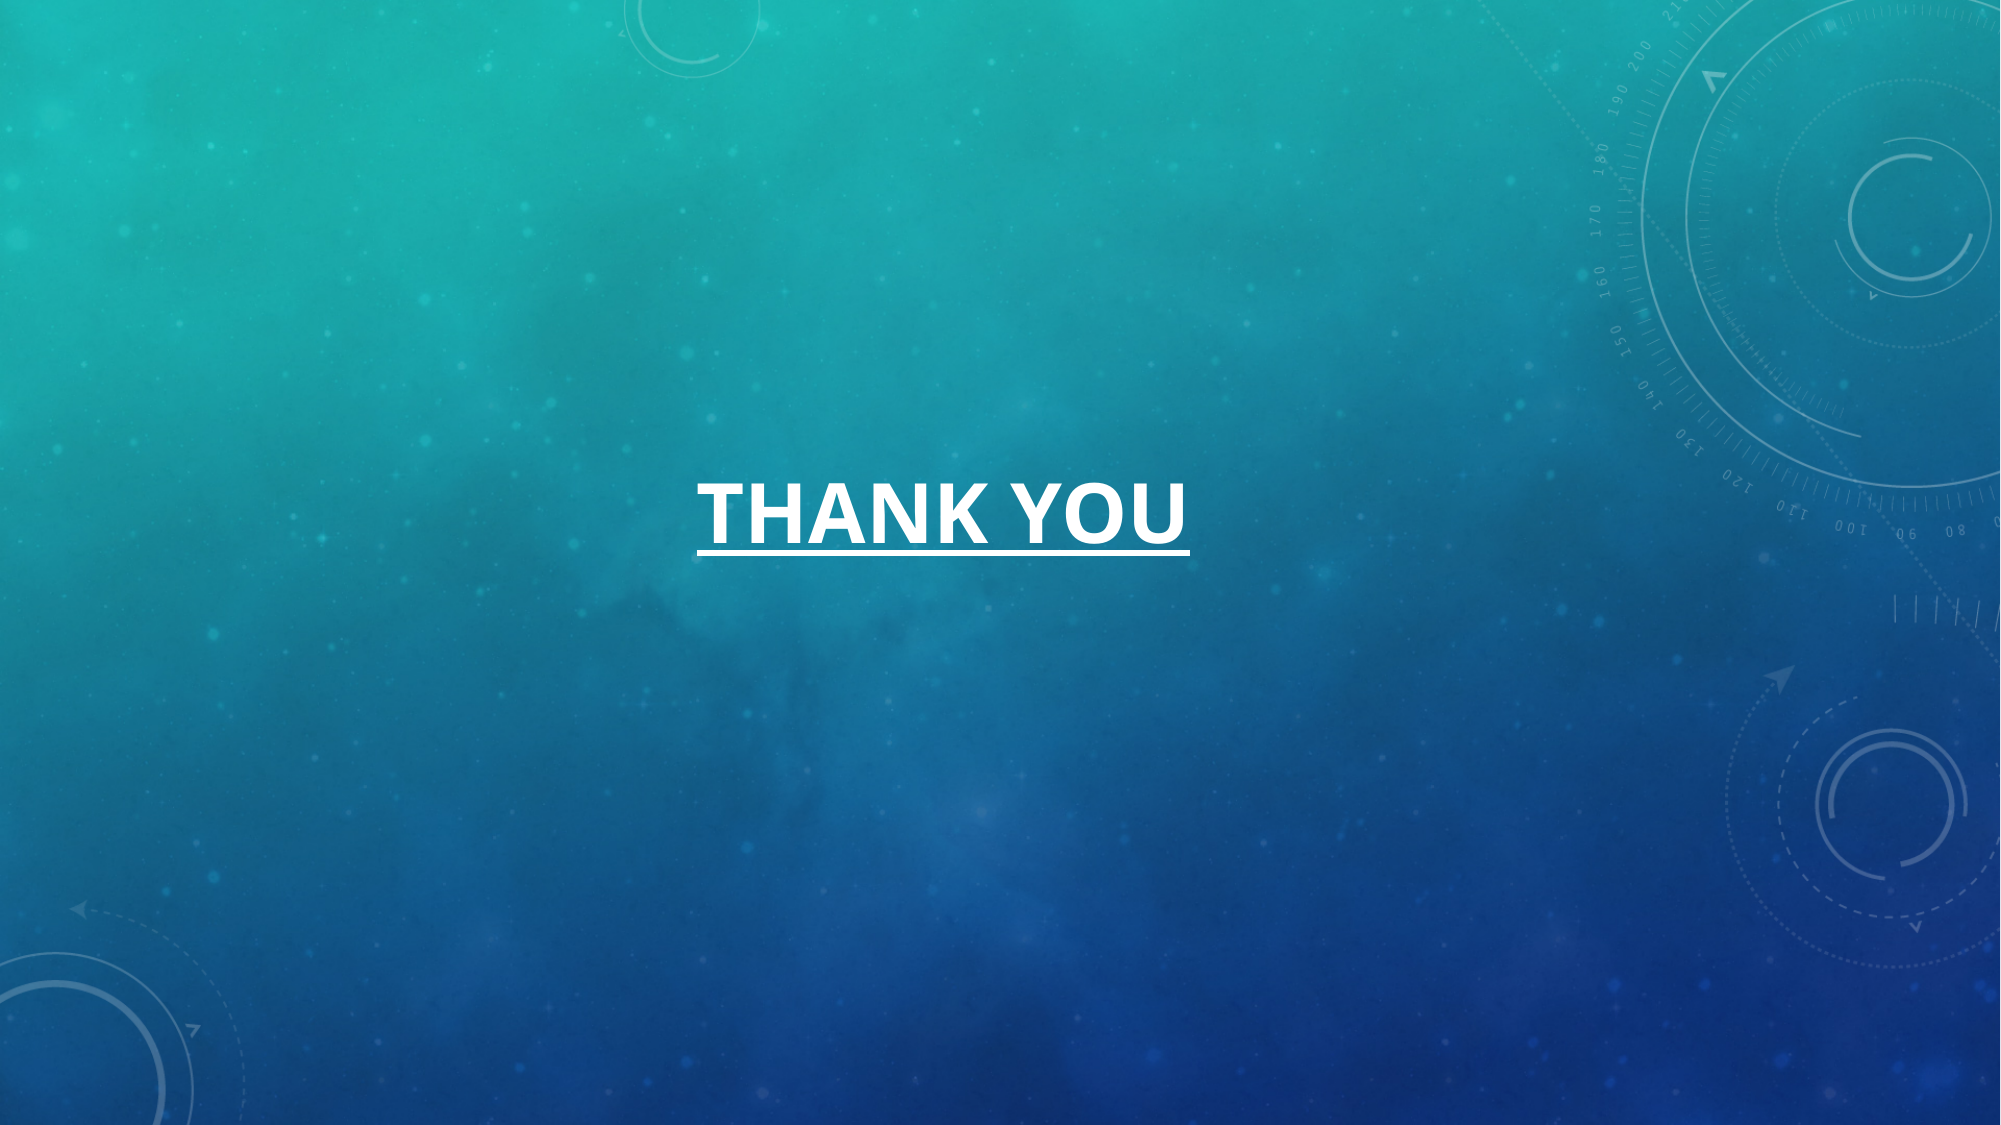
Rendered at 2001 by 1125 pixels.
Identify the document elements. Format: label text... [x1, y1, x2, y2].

picture [0, 0, 2001, 1125]
title THANK YOU [112, 99, 1775, 922]
